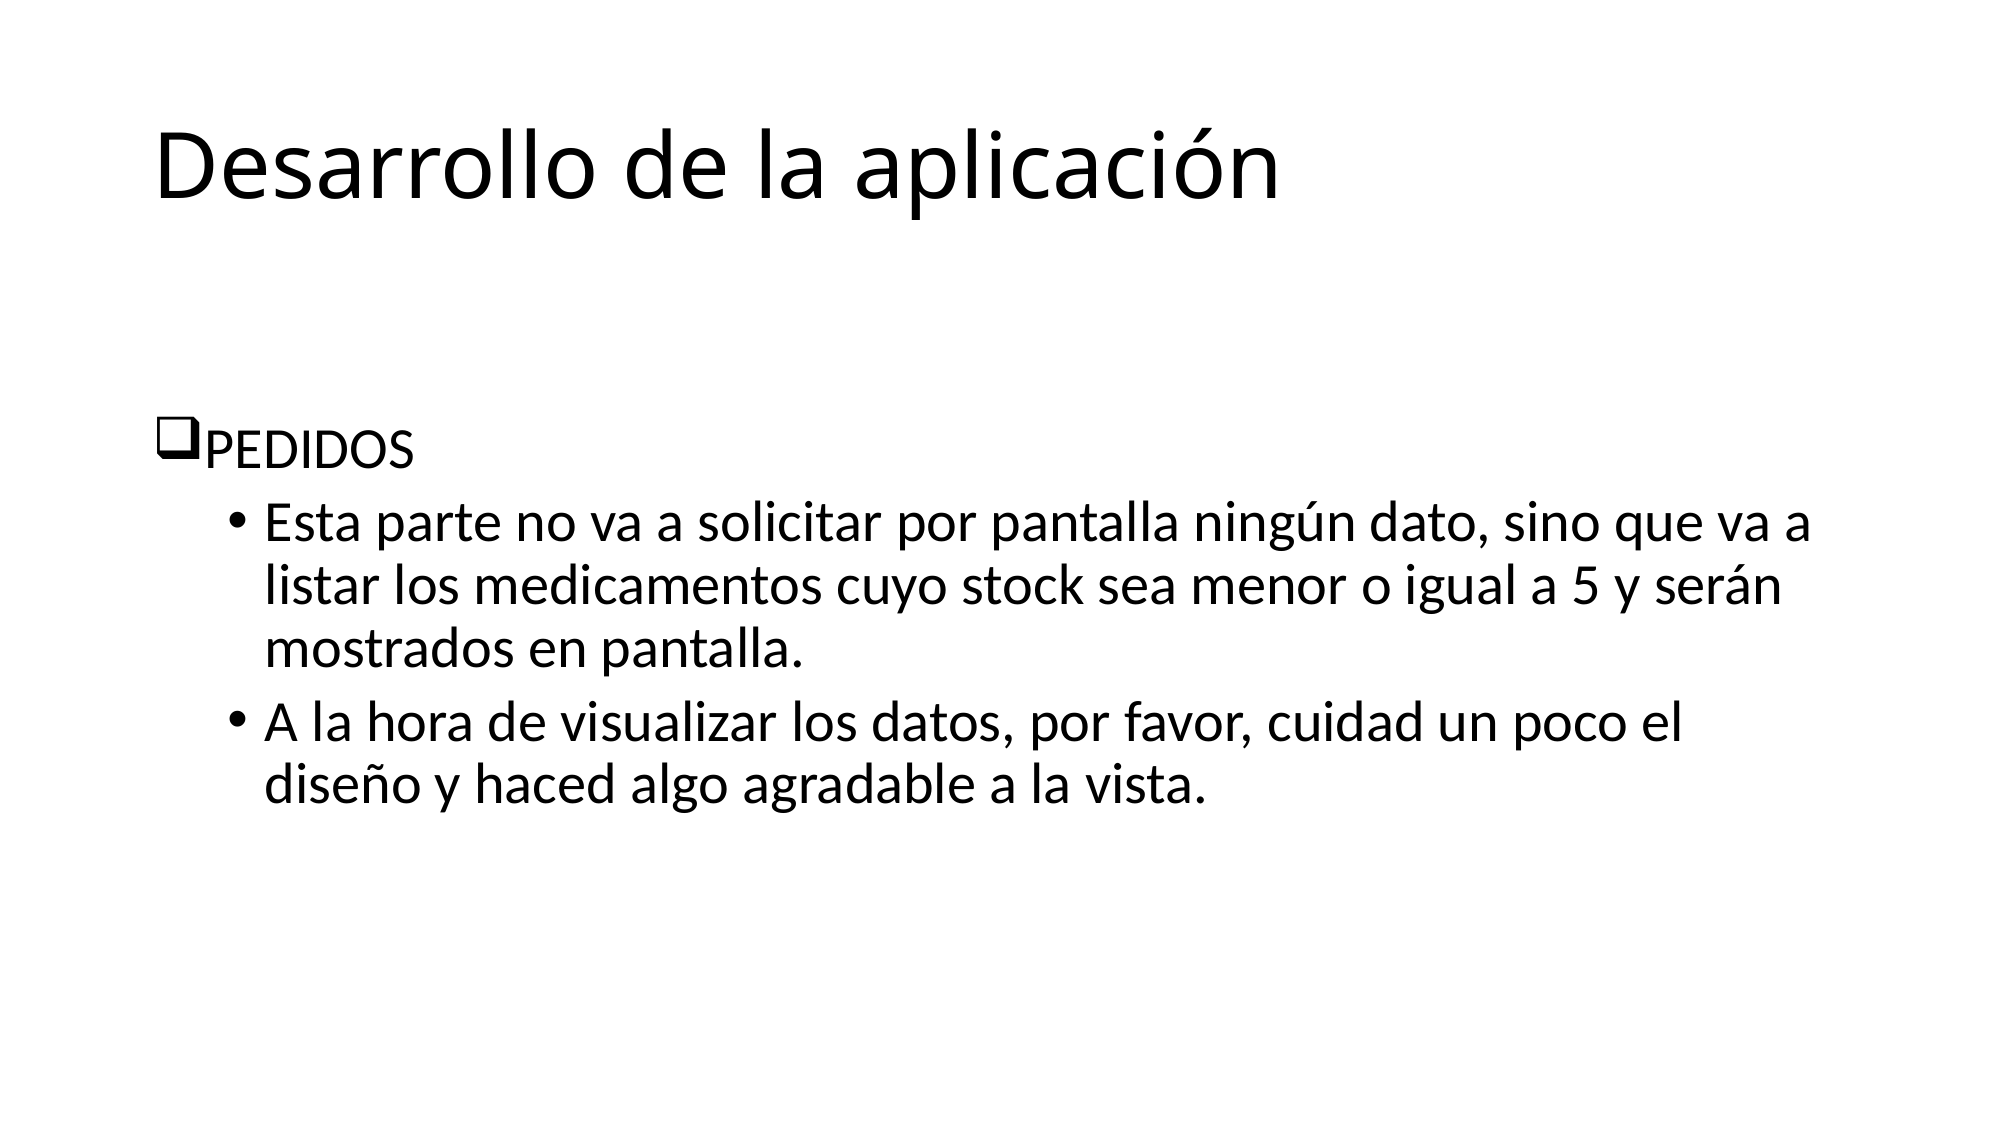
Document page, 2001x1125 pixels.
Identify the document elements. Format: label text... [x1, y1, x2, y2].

list PEDIDOS Esta parte no va a solicitar por pantalla ningún dato, sino que va a listar los medicamentos cuyo stock sea menor o igual a 5 y serán mostrados en pantalla. A la hora de visualizar los datos, por favor, cuidad un poco el diseño y haced algo agradable a la vista. [137, 410, 1863, 806]
title Desarrollo de la aplicación [137, 59, 1863, 278]
